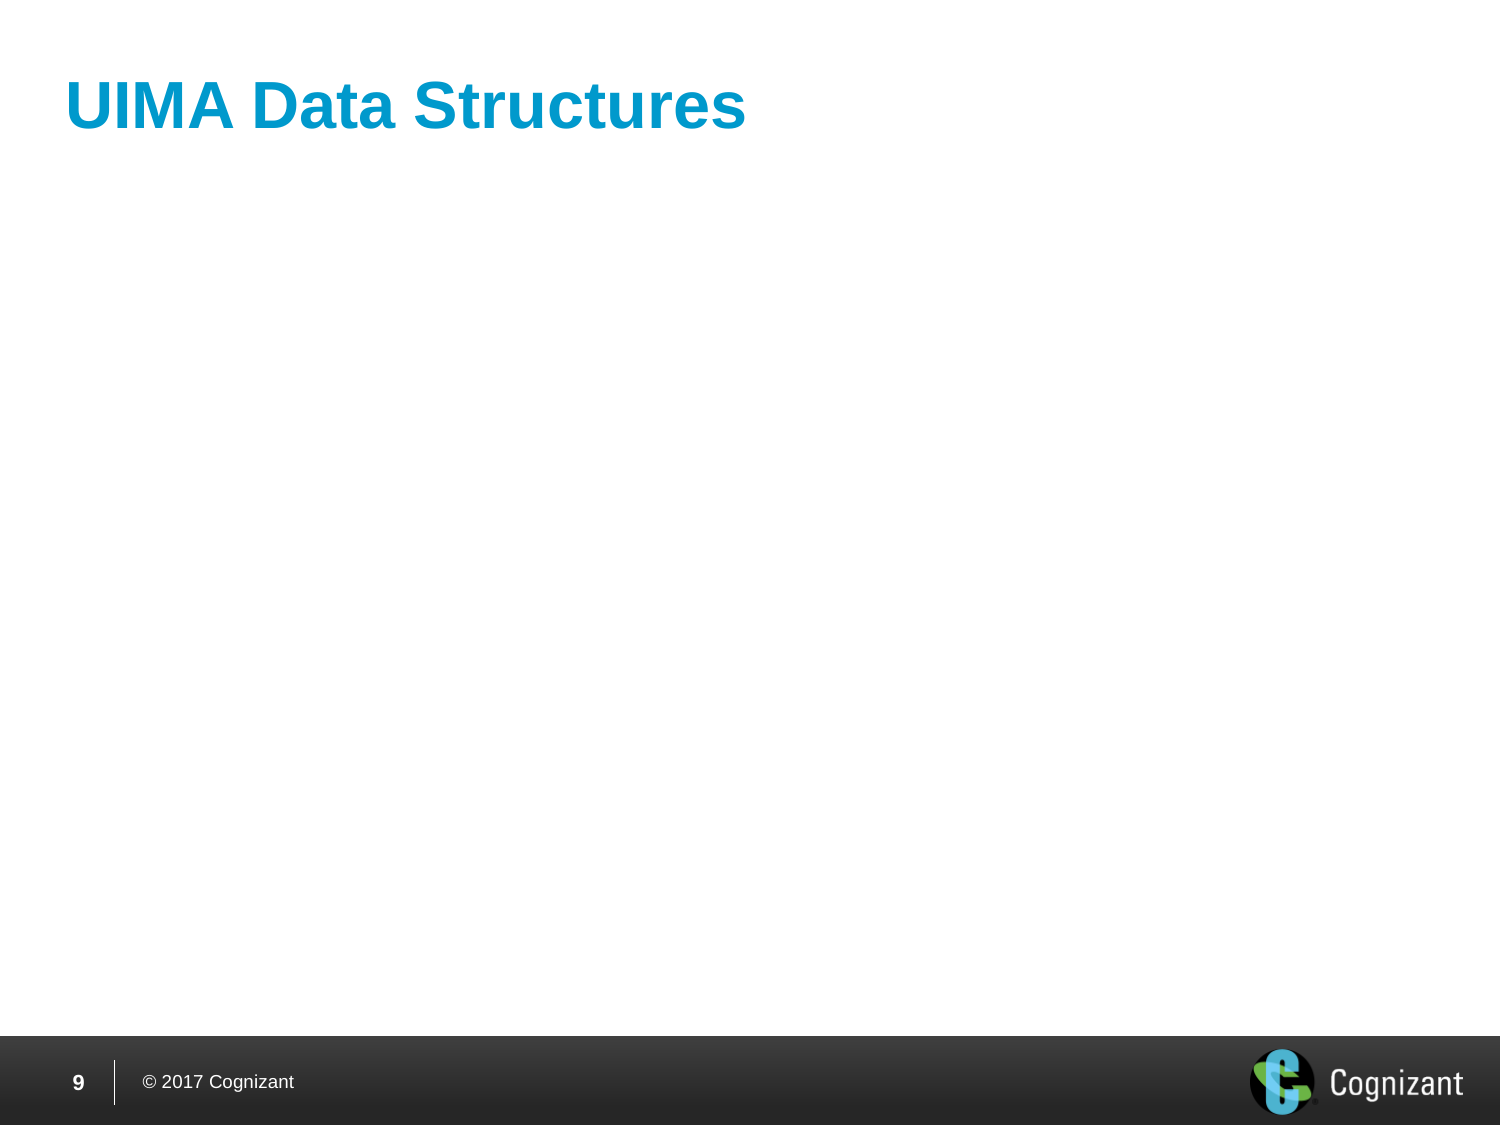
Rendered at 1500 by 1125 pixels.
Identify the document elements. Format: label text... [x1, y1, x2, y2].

title UIMA Data Structures [49, 54, 1425, 154]
picture [1250, 1049, 1463, 1115]
slide_number 8 [27, 1045, 100, 1118]
